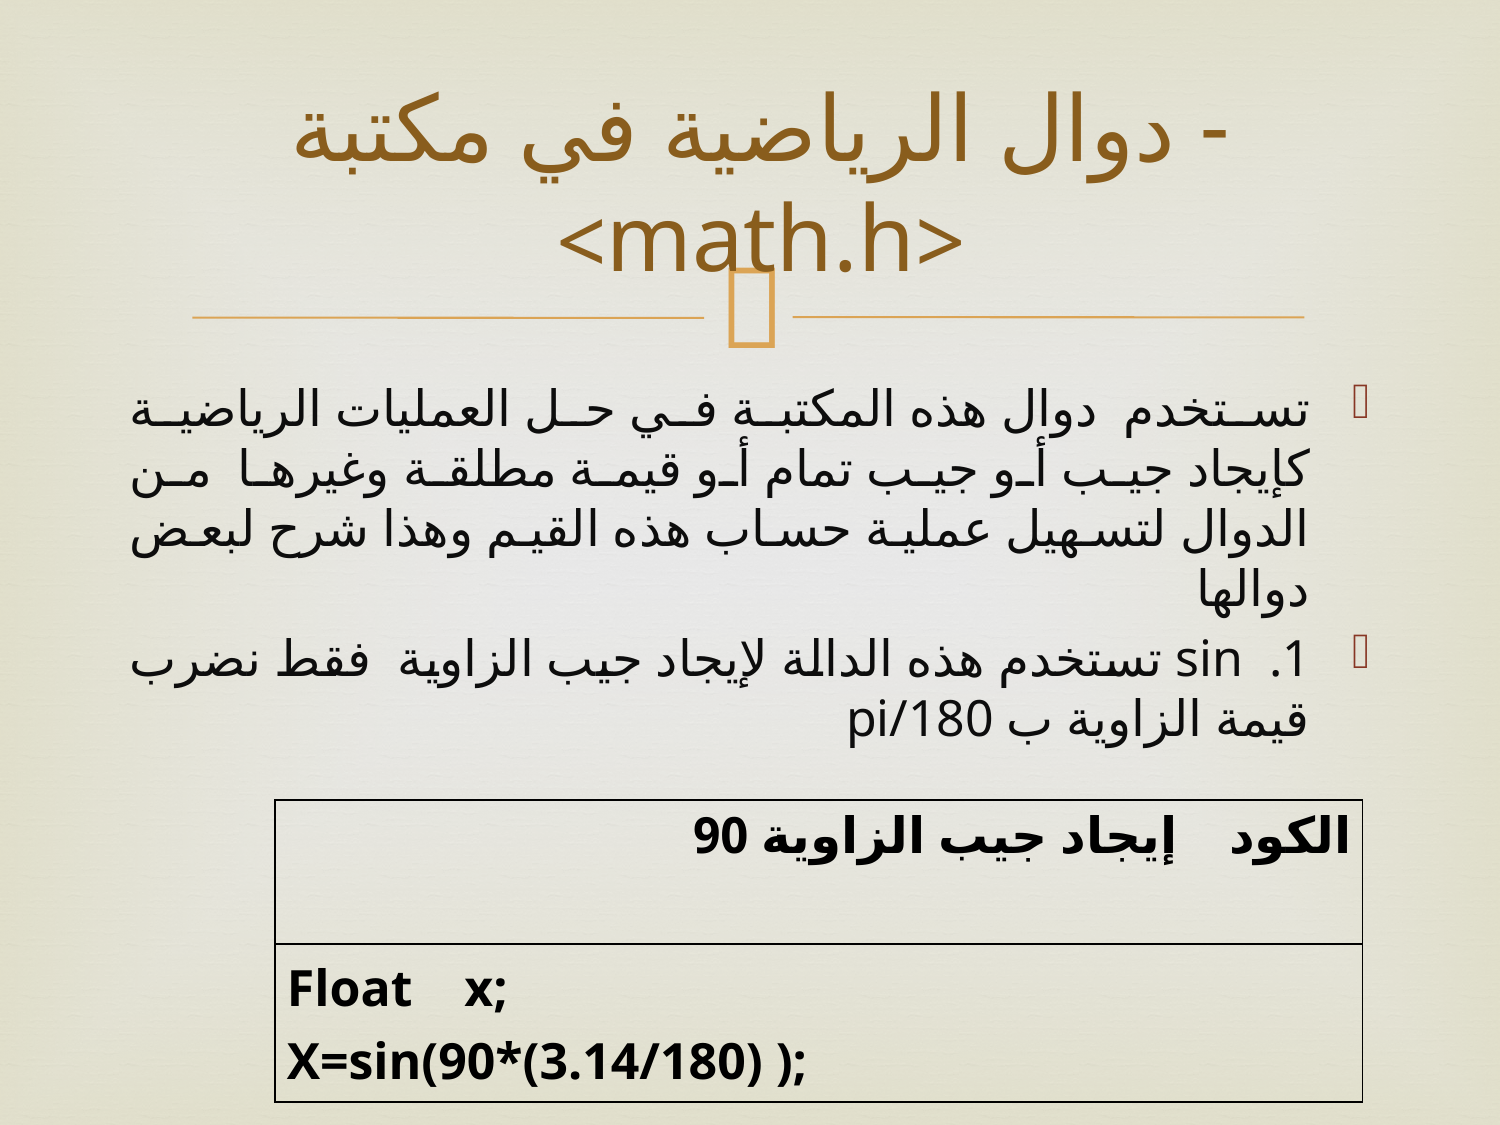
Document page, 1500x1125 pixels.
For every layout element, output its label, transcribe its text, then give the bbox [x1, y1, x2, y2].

table_cell Float x; X=sin(90*(3.14/180) ); [276, 945, 1362, 1101]
list تستخدم دوال هذه المكتبة في حل العمليات الرياضية كإيجاد جيب أو جيب تمام أو قيمة مطلقة وغيرها من الدوال لتسهيل عملية حساب هذه القيم وهذا شرح لبعض دوالها 1. sin تستخدم هذه الدالة لإيجاد جيب الزاوية فقط نضرب قيمة الزاوية ب pi/180 [114, 368, 1386, 1005]
table_header الكود إيجاد جيب الزاوية 90 [276, 801, 1362, 943]
title - دوال الرياضية في مكتبة <math.h> [112, 93, 1386, 267]
